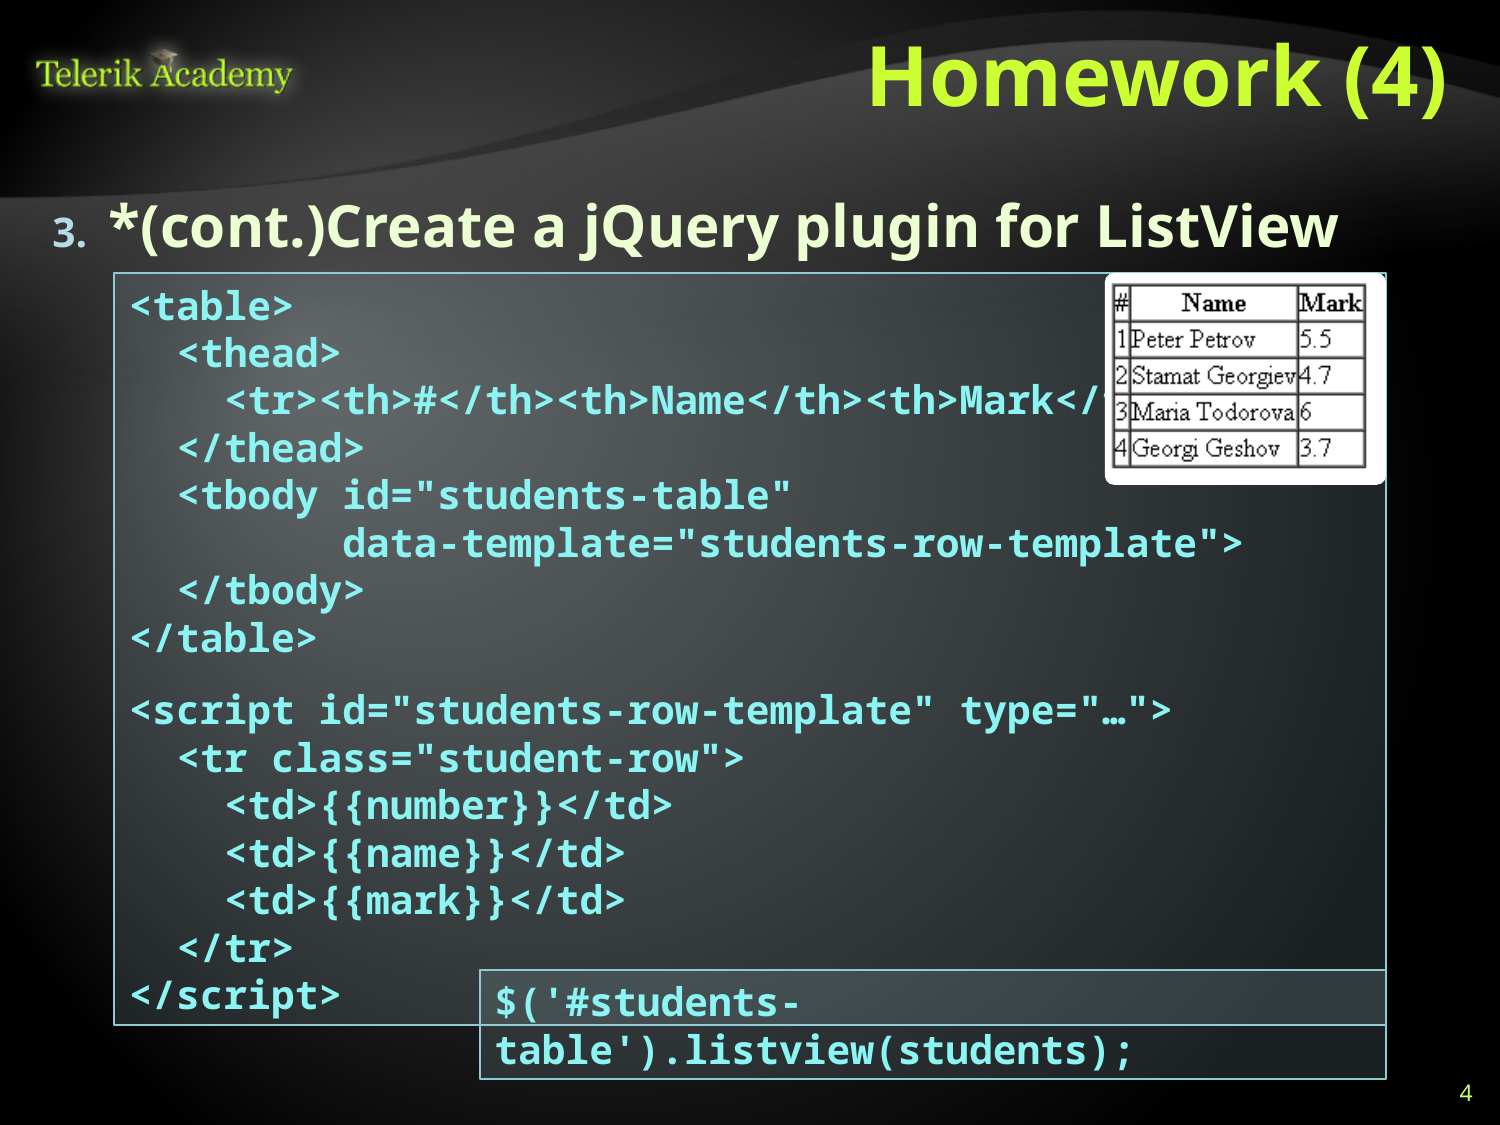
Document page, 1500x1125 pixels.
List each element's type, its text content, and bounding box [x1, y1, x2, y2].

text_box <table> <thead> <tr><th>#</th><th>Name</th><th>Mark</th></tr> </thead> <tbody id="students-table" data-template="students-row-template"> </tbody> </table> <script id="students-row-template" type="…"> <tr class="student-row"> <td>{{number}}</td> <td>{{name}}</td> <td>{{mark}}</td> </tr> </script> [114, 273, 1386, 1025]
slide_number 4 [1412, 1074, 1488, 1113]
title Homework (4) [300, 12, 1463, 150]
text_box $('#students-table').listview(students); [479, 969, 1386, 1080]
list *(cont.)Create a jQuery plugin for ListView [37, 178, 1463, 273]
picture [0, 0, 1500, 1125]
